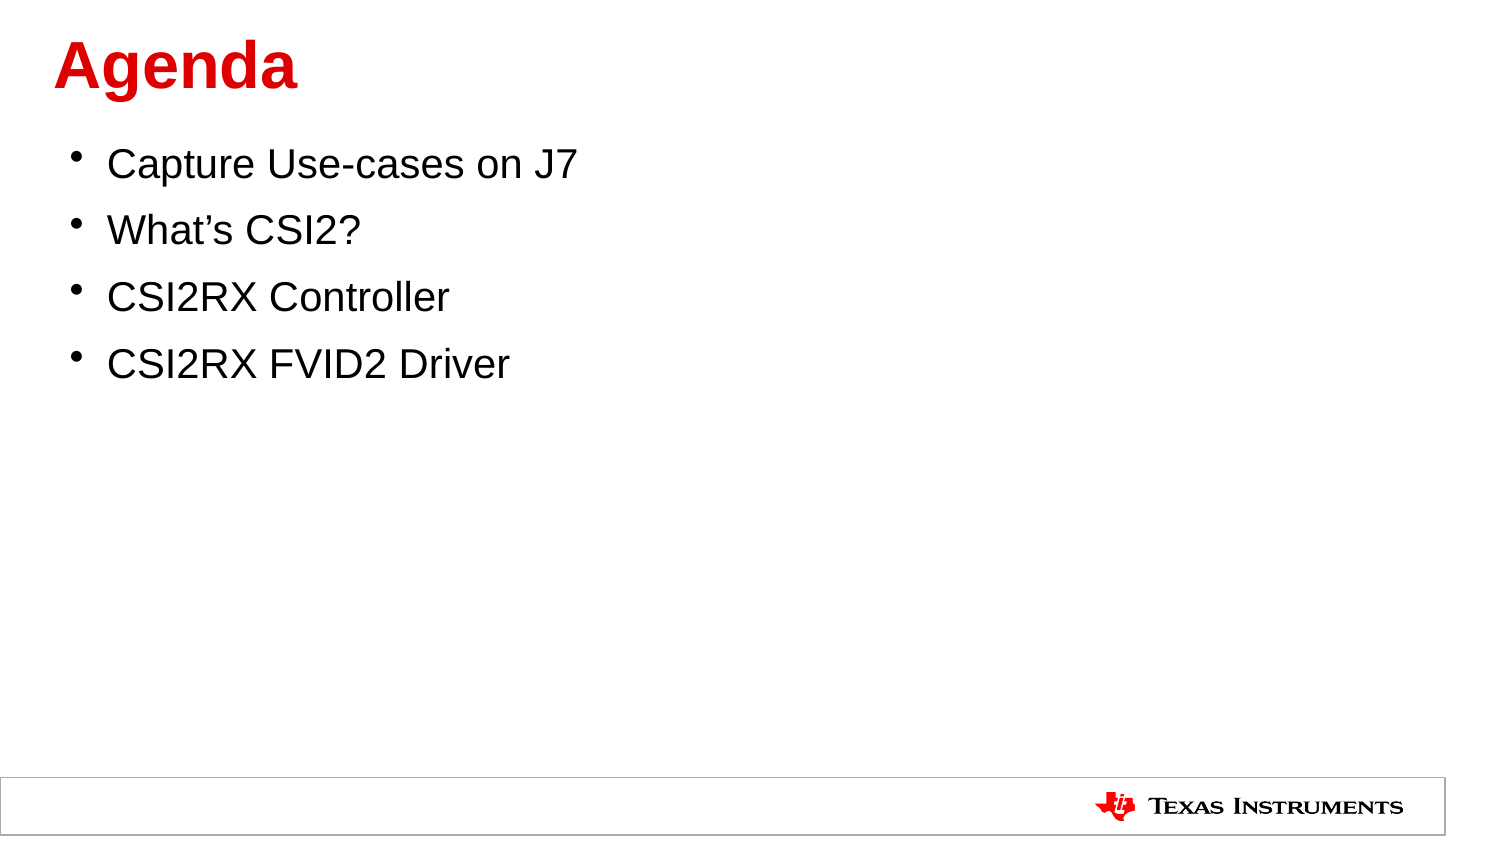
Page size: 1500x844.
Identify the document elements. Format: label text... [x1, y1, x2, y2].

title Agenda [37, 17, 1426, 119]
list Capture Use-cases on J7 What’s CSI2? CSI2RX Controller CSI2RX FVID2 Driver [54, 128, 1444, 738]
picture [1095, 792, 1403, 821]
